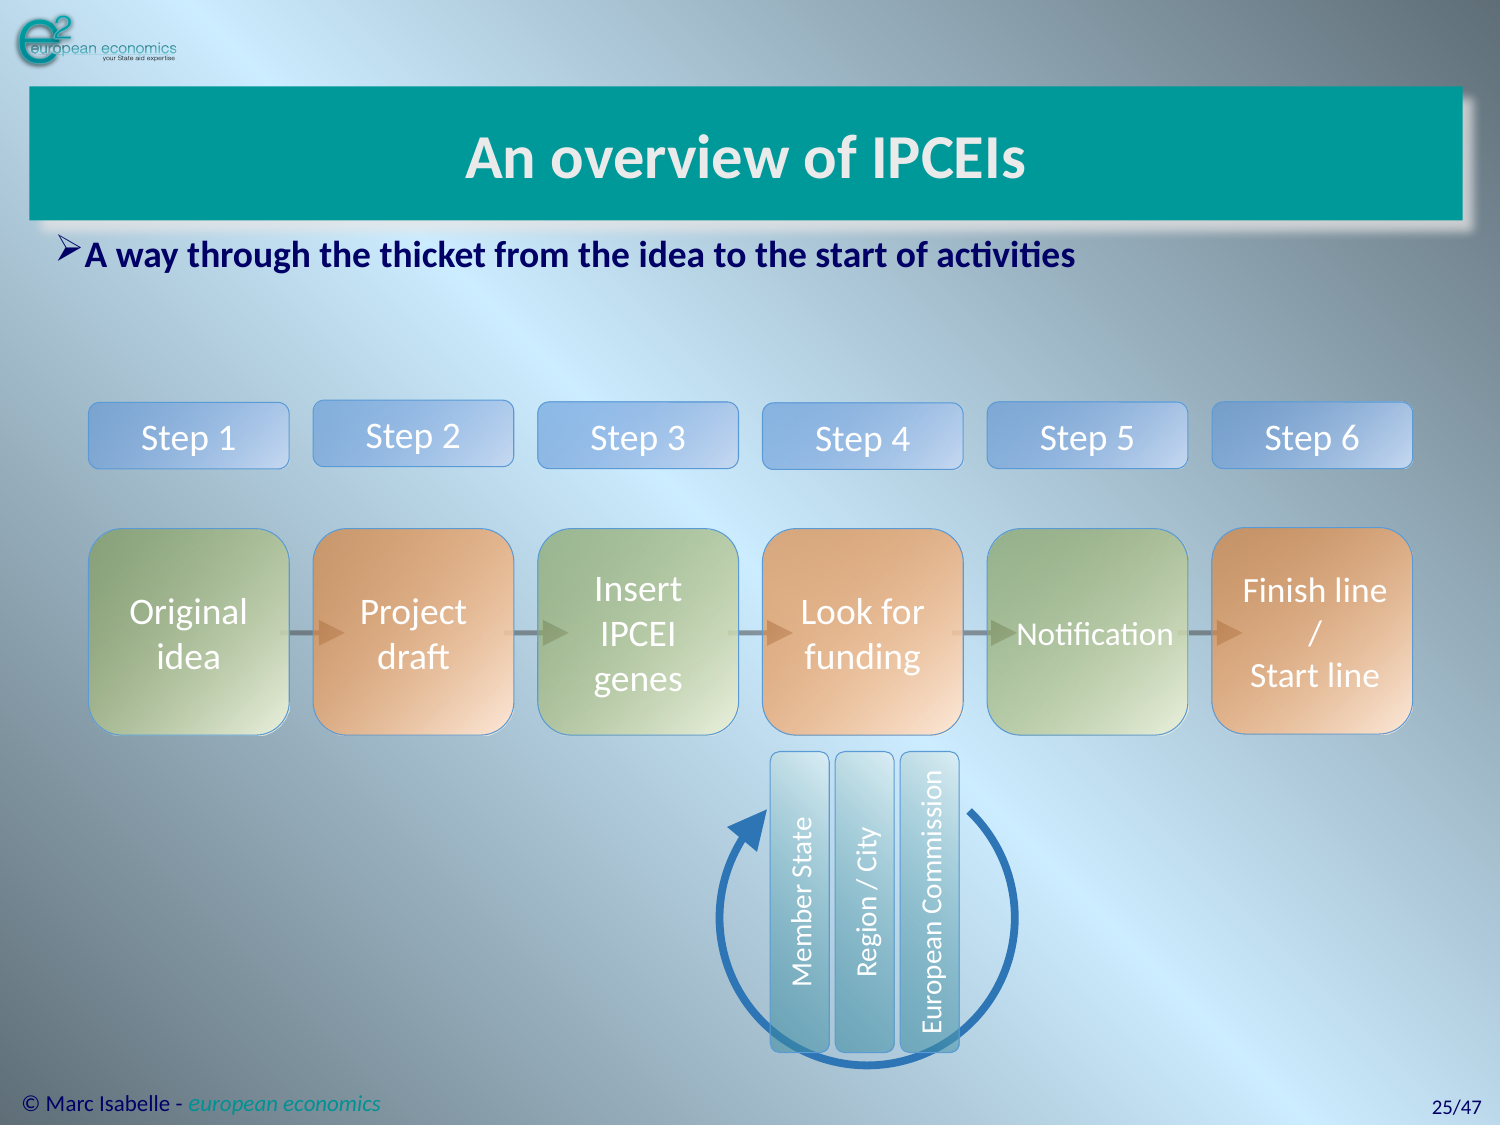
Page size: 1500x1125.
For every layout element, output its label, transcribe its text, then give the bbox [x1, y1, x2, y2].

text_box Original idea [87, 528, 290, 736]
text_box Step 5 [986, 401, 1189, 470]
text_box An overview of IPCEIs [29, 86, 1463, 221]
text_box Region / City [834, 750, 895, 1054]
text_box © Marc Isabelle - european economics [6, 1079, 397, 1125]
text_box European Commission [899, 750, 960, 1054]
text_box Member State [769, 750, 830, 1054]
text_box Notification [986, 528, 1189, 736]
text_box [960, 810, 1016, 1034]
picture [12, 11, 177, 71]
text_box Finish line / Start line [1211, 527, 1414, 735]
text_box Step 1 [87, 401, 290, 470]
text_box Project draft [312, 528, 515, 736]
text_box Step 3 [537, 401, 740, 470]
list Sources of soft law [39, 232, 1397, 240]
text_box Insert IPCEI genes [537, 528, 740, 736]
text_box [807, 877, 927, 1067]
text_box Step 4 [761, 402, 964, 470]
text_box Step 2 [312, 399, 515, 468]
text_box Look for funding [761, 528, 964, 736]
list A way through the thicket from the idea to the start of activities [39, 237, 1397, 1014]
text_box Step 6 [1211, 401, 1414, 470]
text_box [718, 809, 769, 1030]
